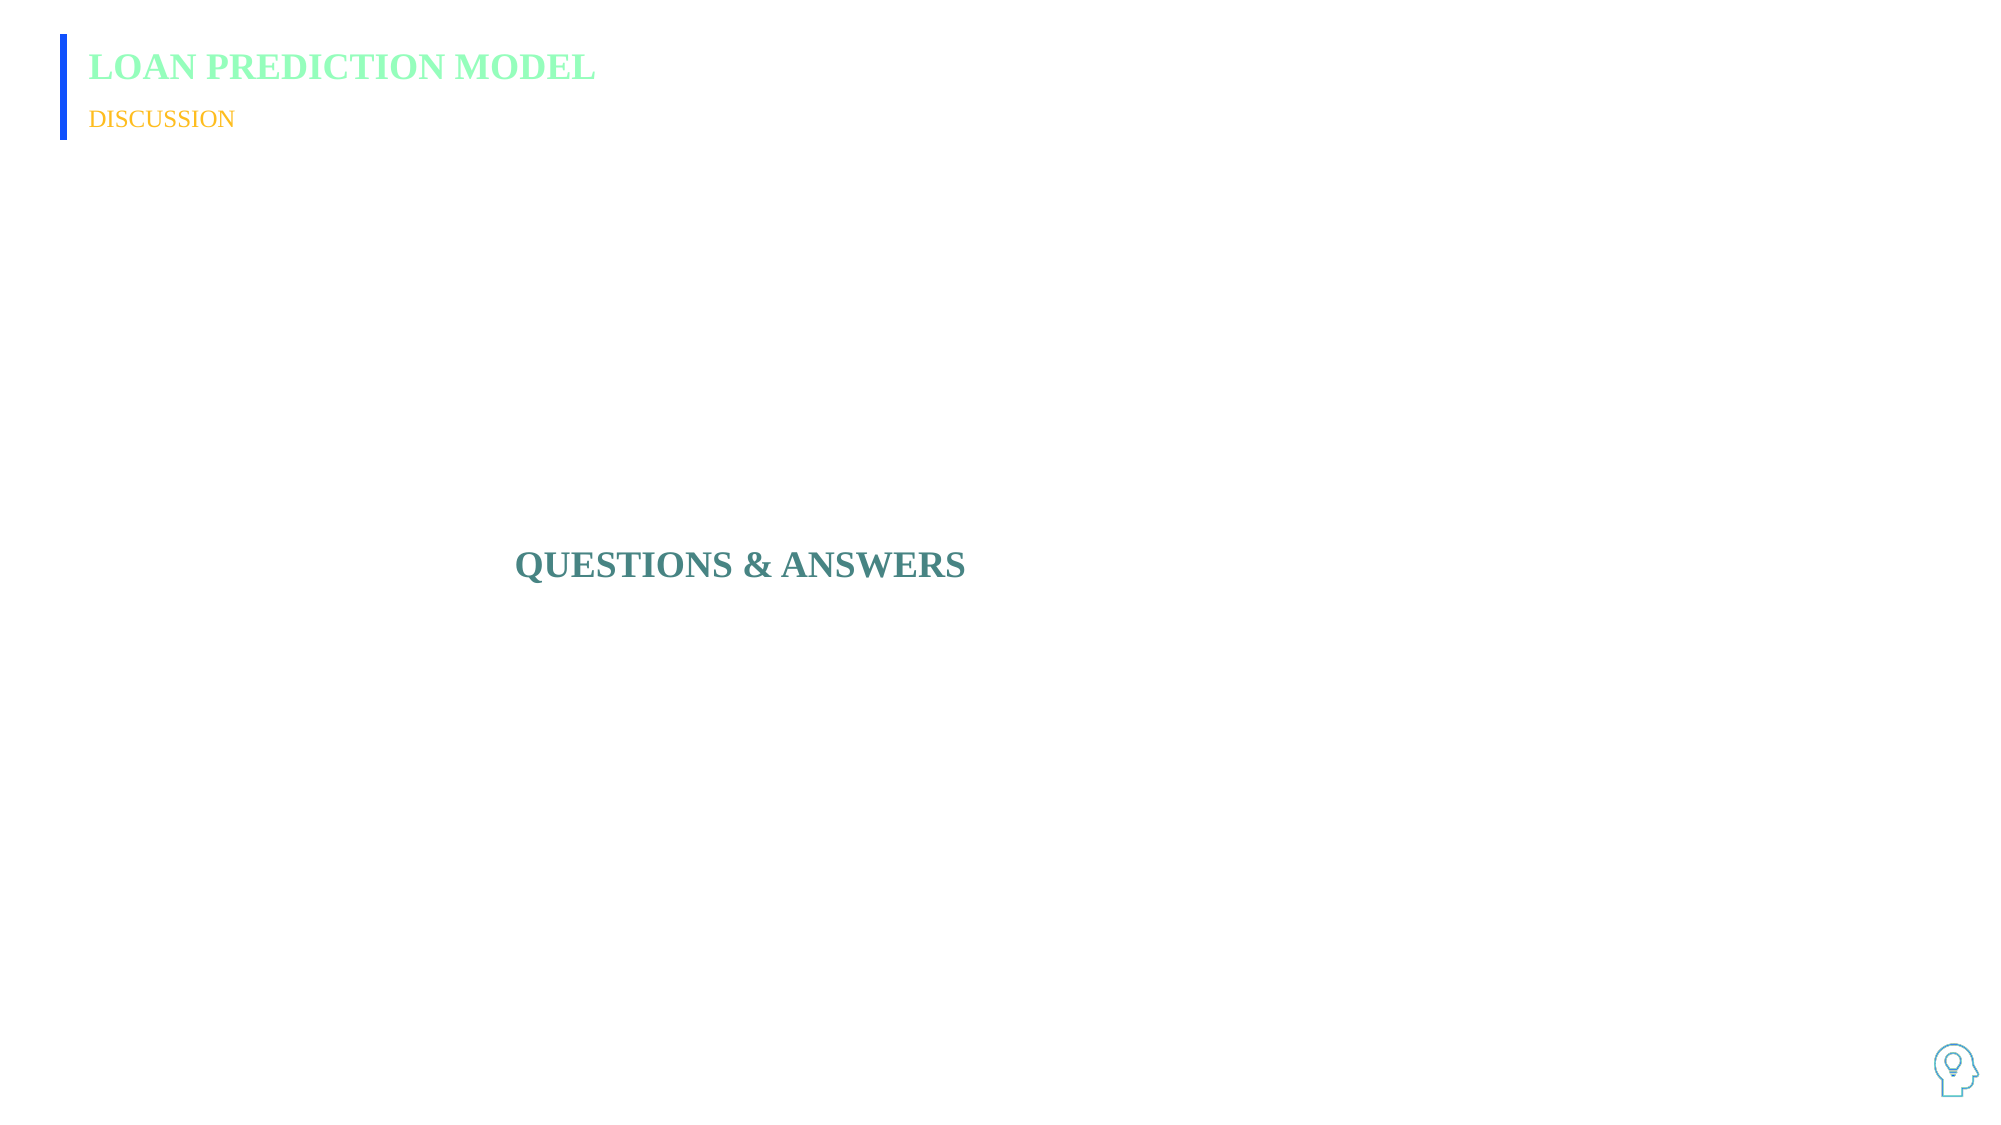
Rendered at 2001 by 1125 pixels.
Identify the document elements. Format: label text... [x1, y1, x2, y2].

text_box Loan prediction model [73, 34, 688, 94]
text_box discussion [73, 94, 801, 140]
picture [1925, 1040, 1988, 1103]
text_box Questions & Answers [499, 532, 1500, 593]
